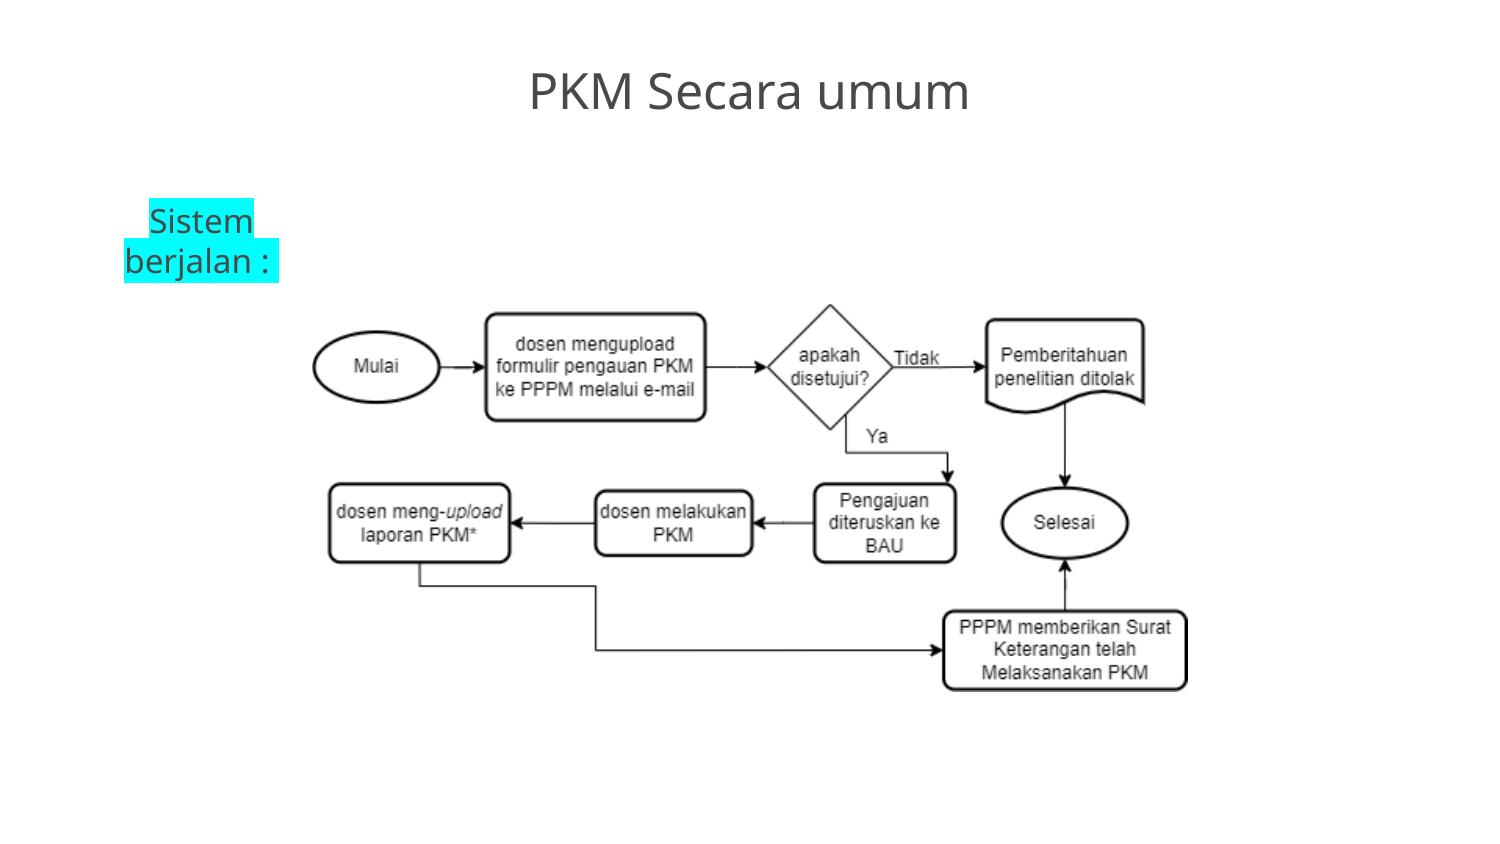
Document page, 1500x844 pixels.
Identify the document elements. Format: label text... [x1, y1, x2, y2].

text_box Sistem berjalan : [67, 185, 336, 233]
picture [312, 303, 1188, 692]
title PKM Secara umum [397, 44, 1103, 139]
